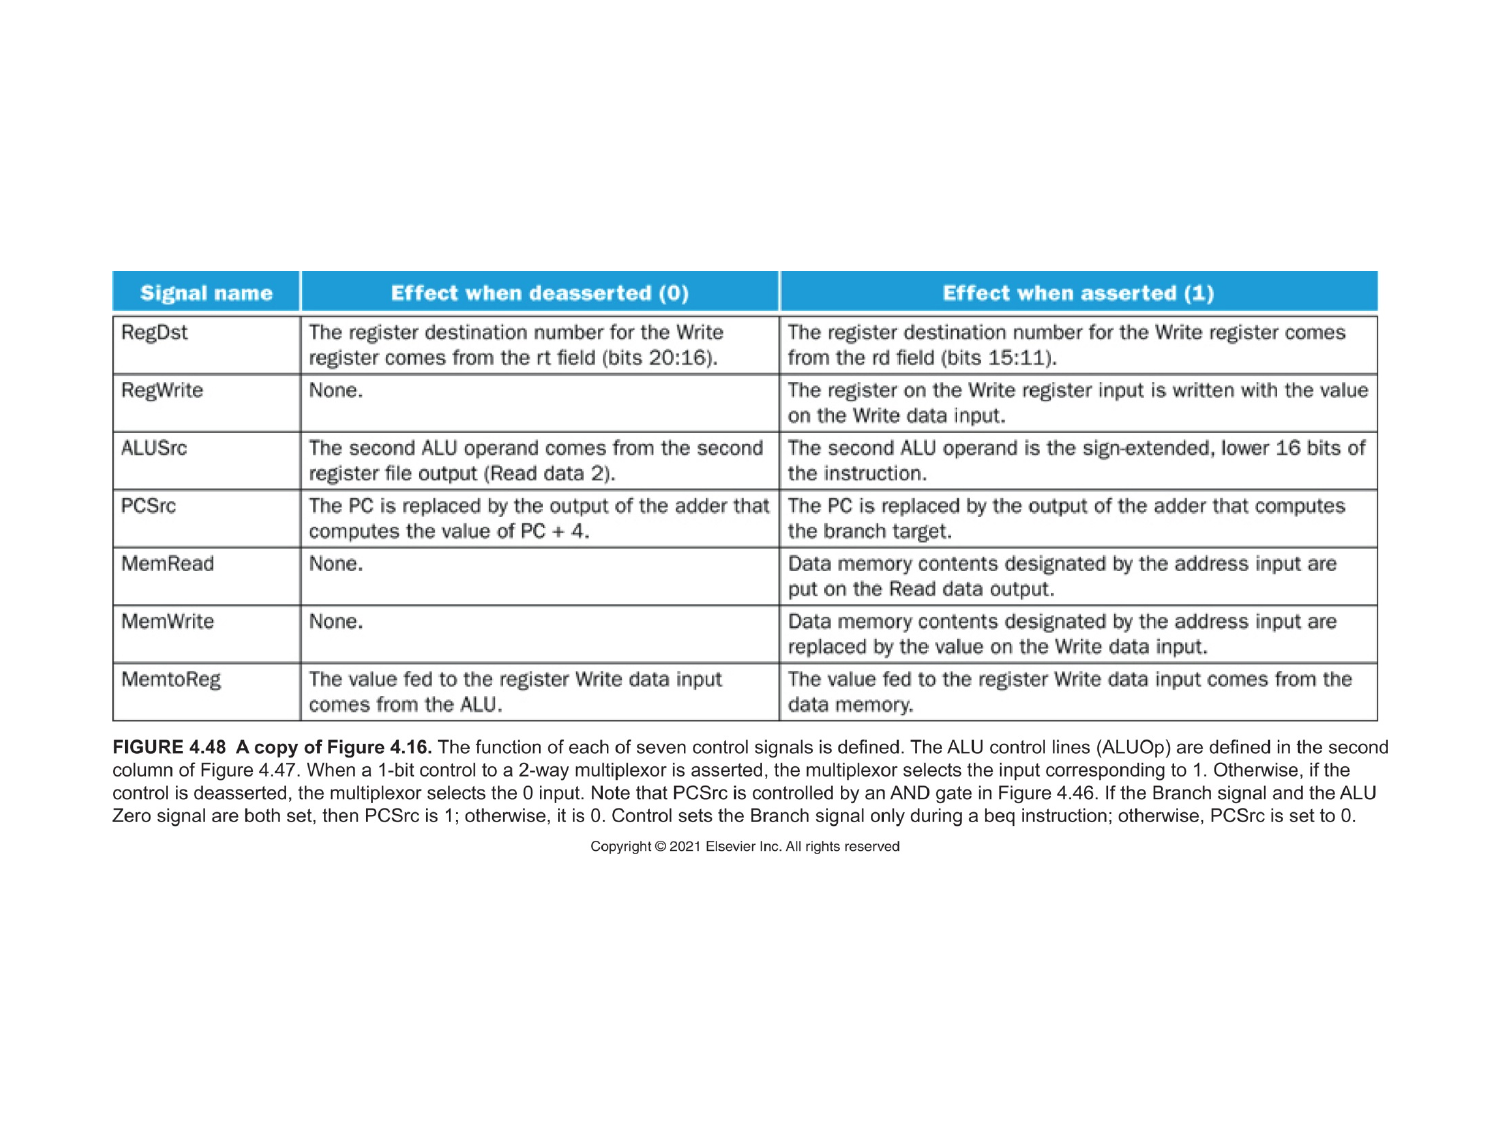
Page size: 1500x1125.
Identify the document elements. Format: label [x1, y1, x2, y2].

picture [112, 271, 1388, 854]
